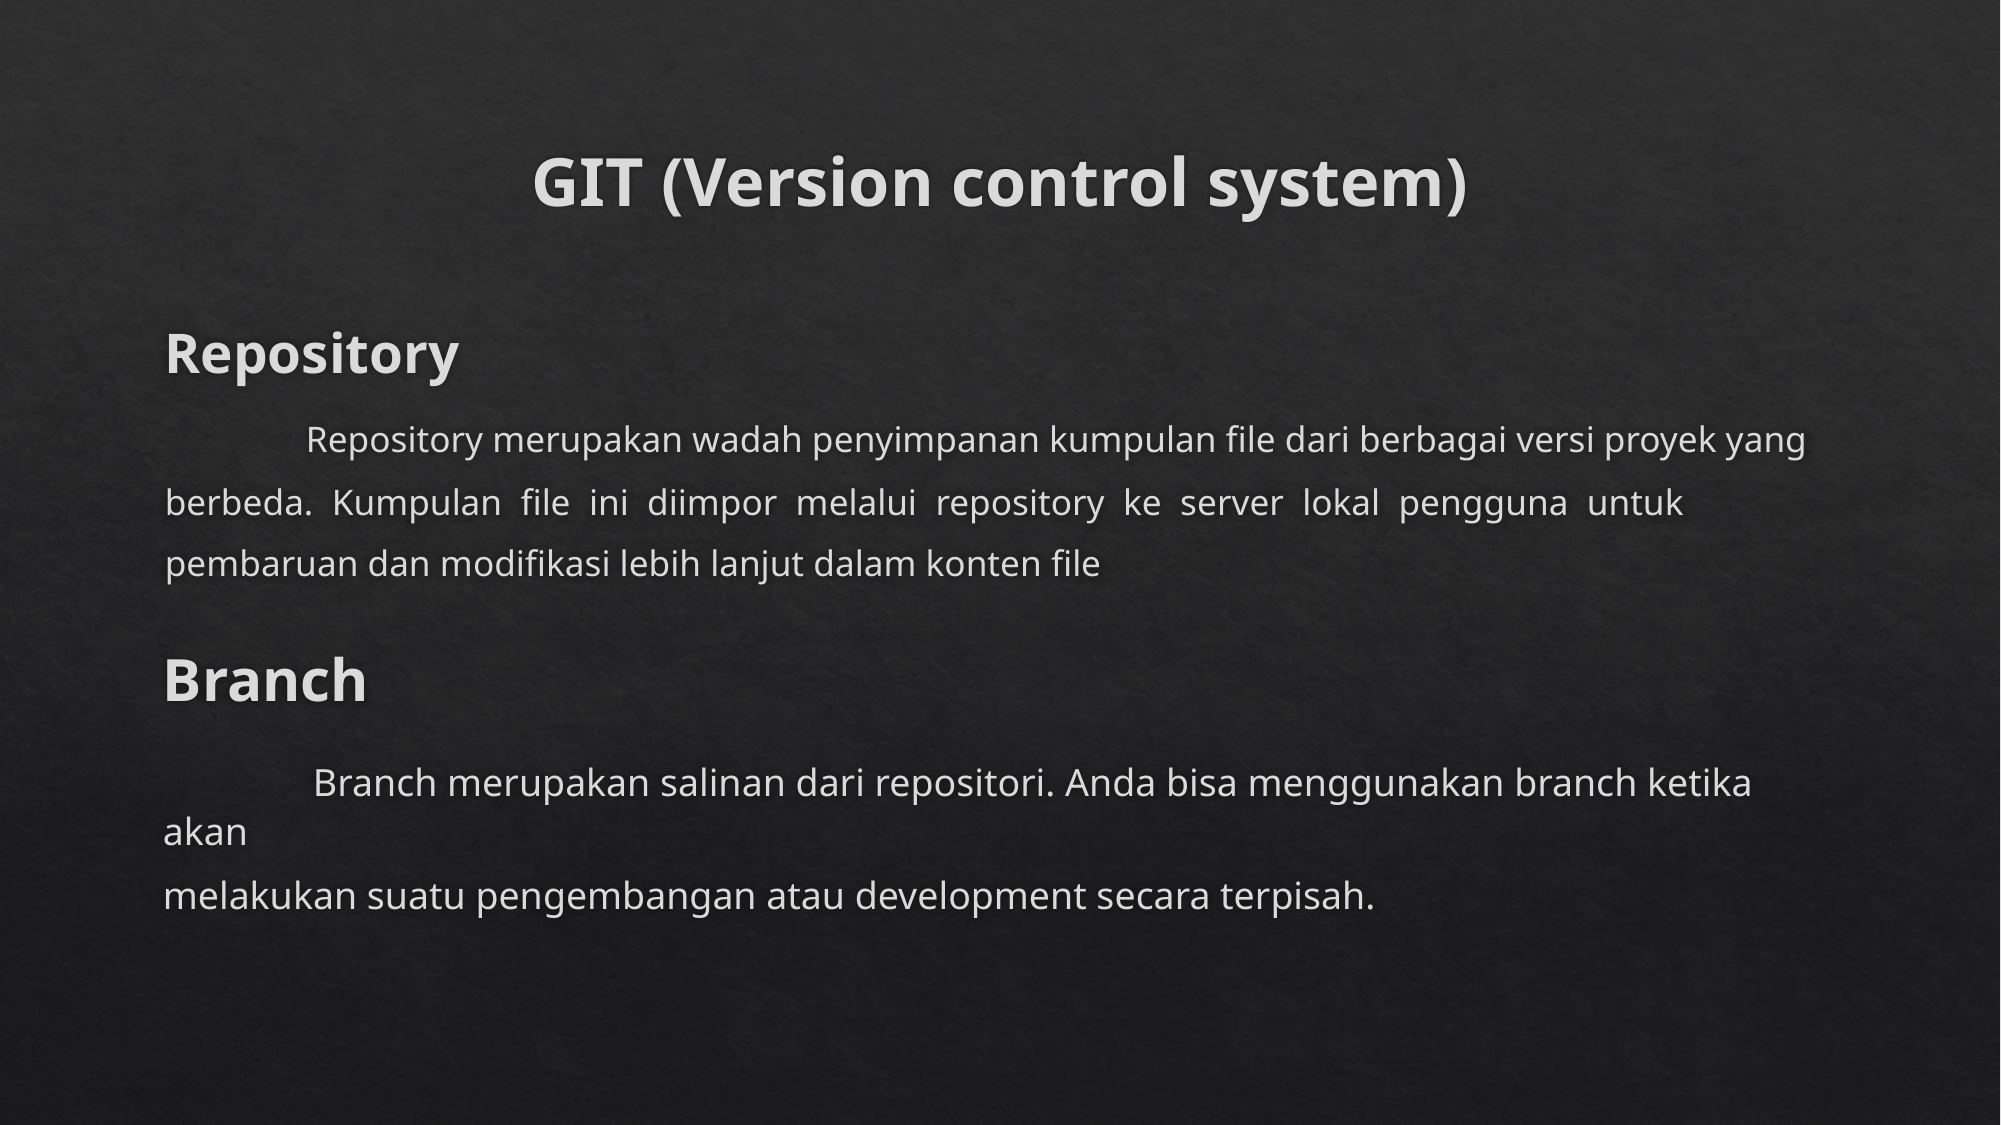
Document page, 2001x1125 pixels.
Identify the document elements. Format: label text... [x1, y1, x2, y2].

text_box Branch Branch merupakan salinan dari repositori. Anda bisa menggunakan branch ketika akan melakukan suatu pengembangan atau development secara terpisah. [147, 636, 1847, 946]
list Repository Repository merupakan wadah penyimpanan kumpulan file dari berbagai versi proyek yang berbeda. Kumpulan file ini diimpor melalui repository ke server lokal pengguna untuk pembaruan dan modifikasi lebih lanjut dalam konten file [149, 311, 1849, 621]
title GIT (Version control system) [237, 87, 1763, 274]
